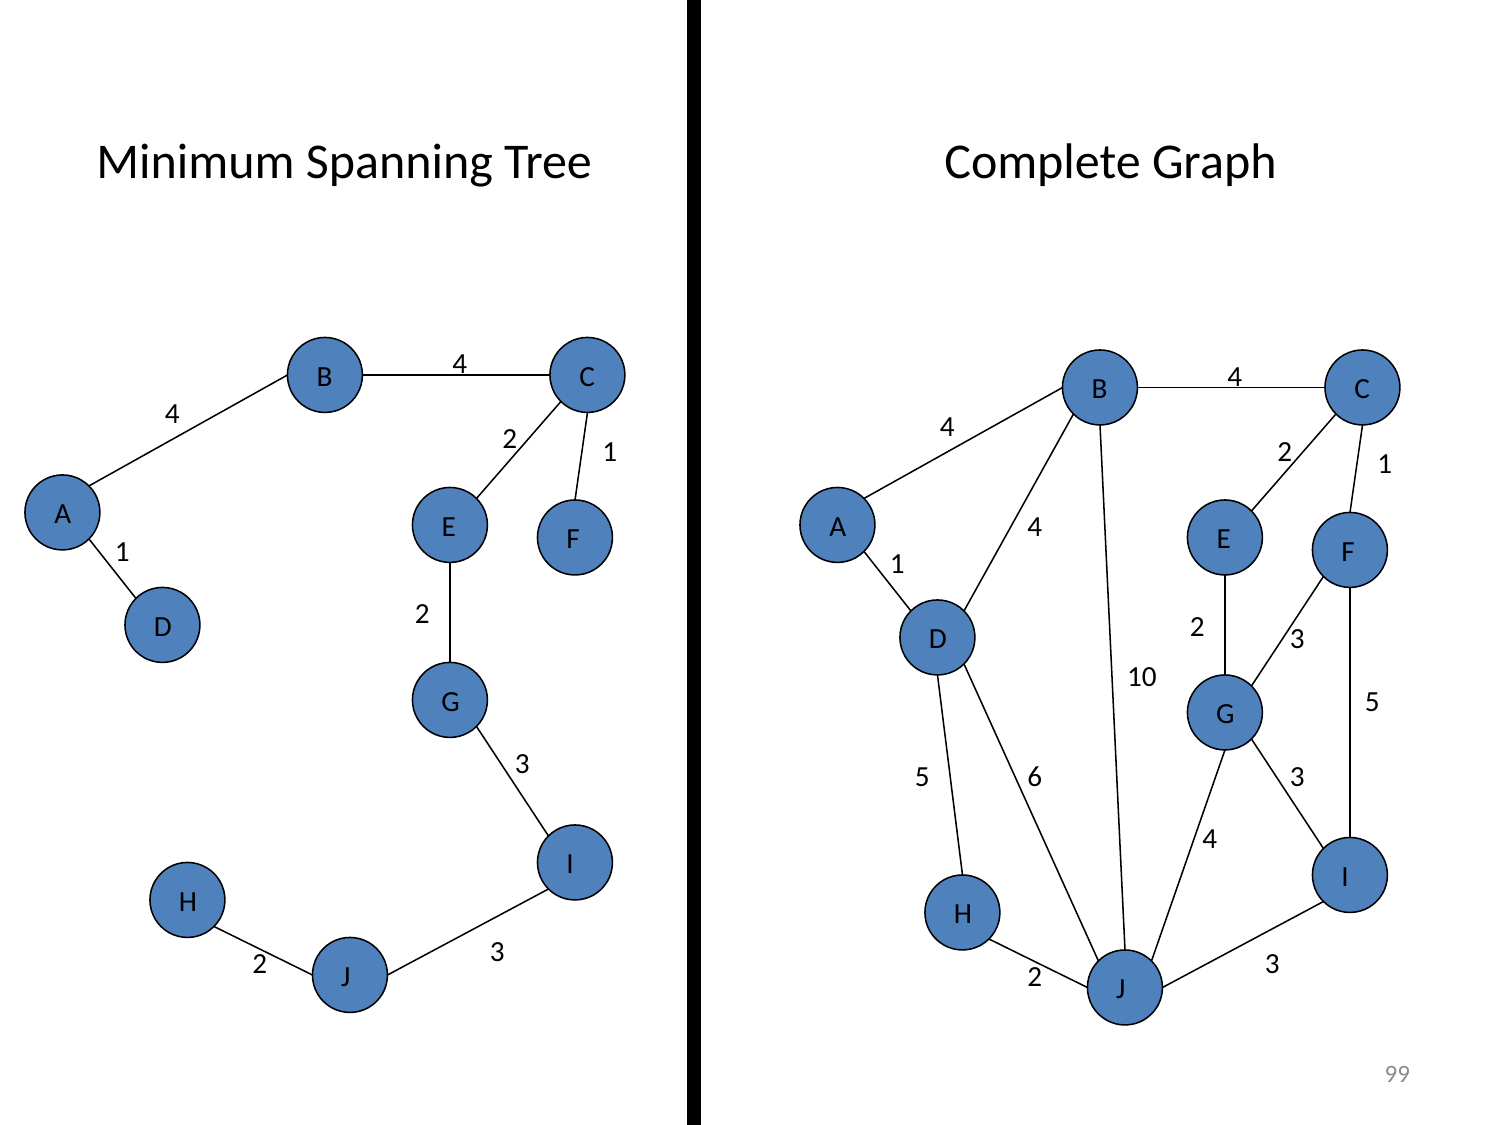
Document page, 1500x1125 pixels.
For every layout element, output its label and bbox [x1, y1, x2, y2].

text_box [799, 349, 1408, 1025]
text_box [891, 121, 1330, 196]
text_box [24, 337, 633, 1013]
slide_number [1074, 1042, 1425, 1103]
text_box [56, 121, 632, 196]
text_box [687, 0, 700, 1125]
text_box [400, 587, 445, 638]
